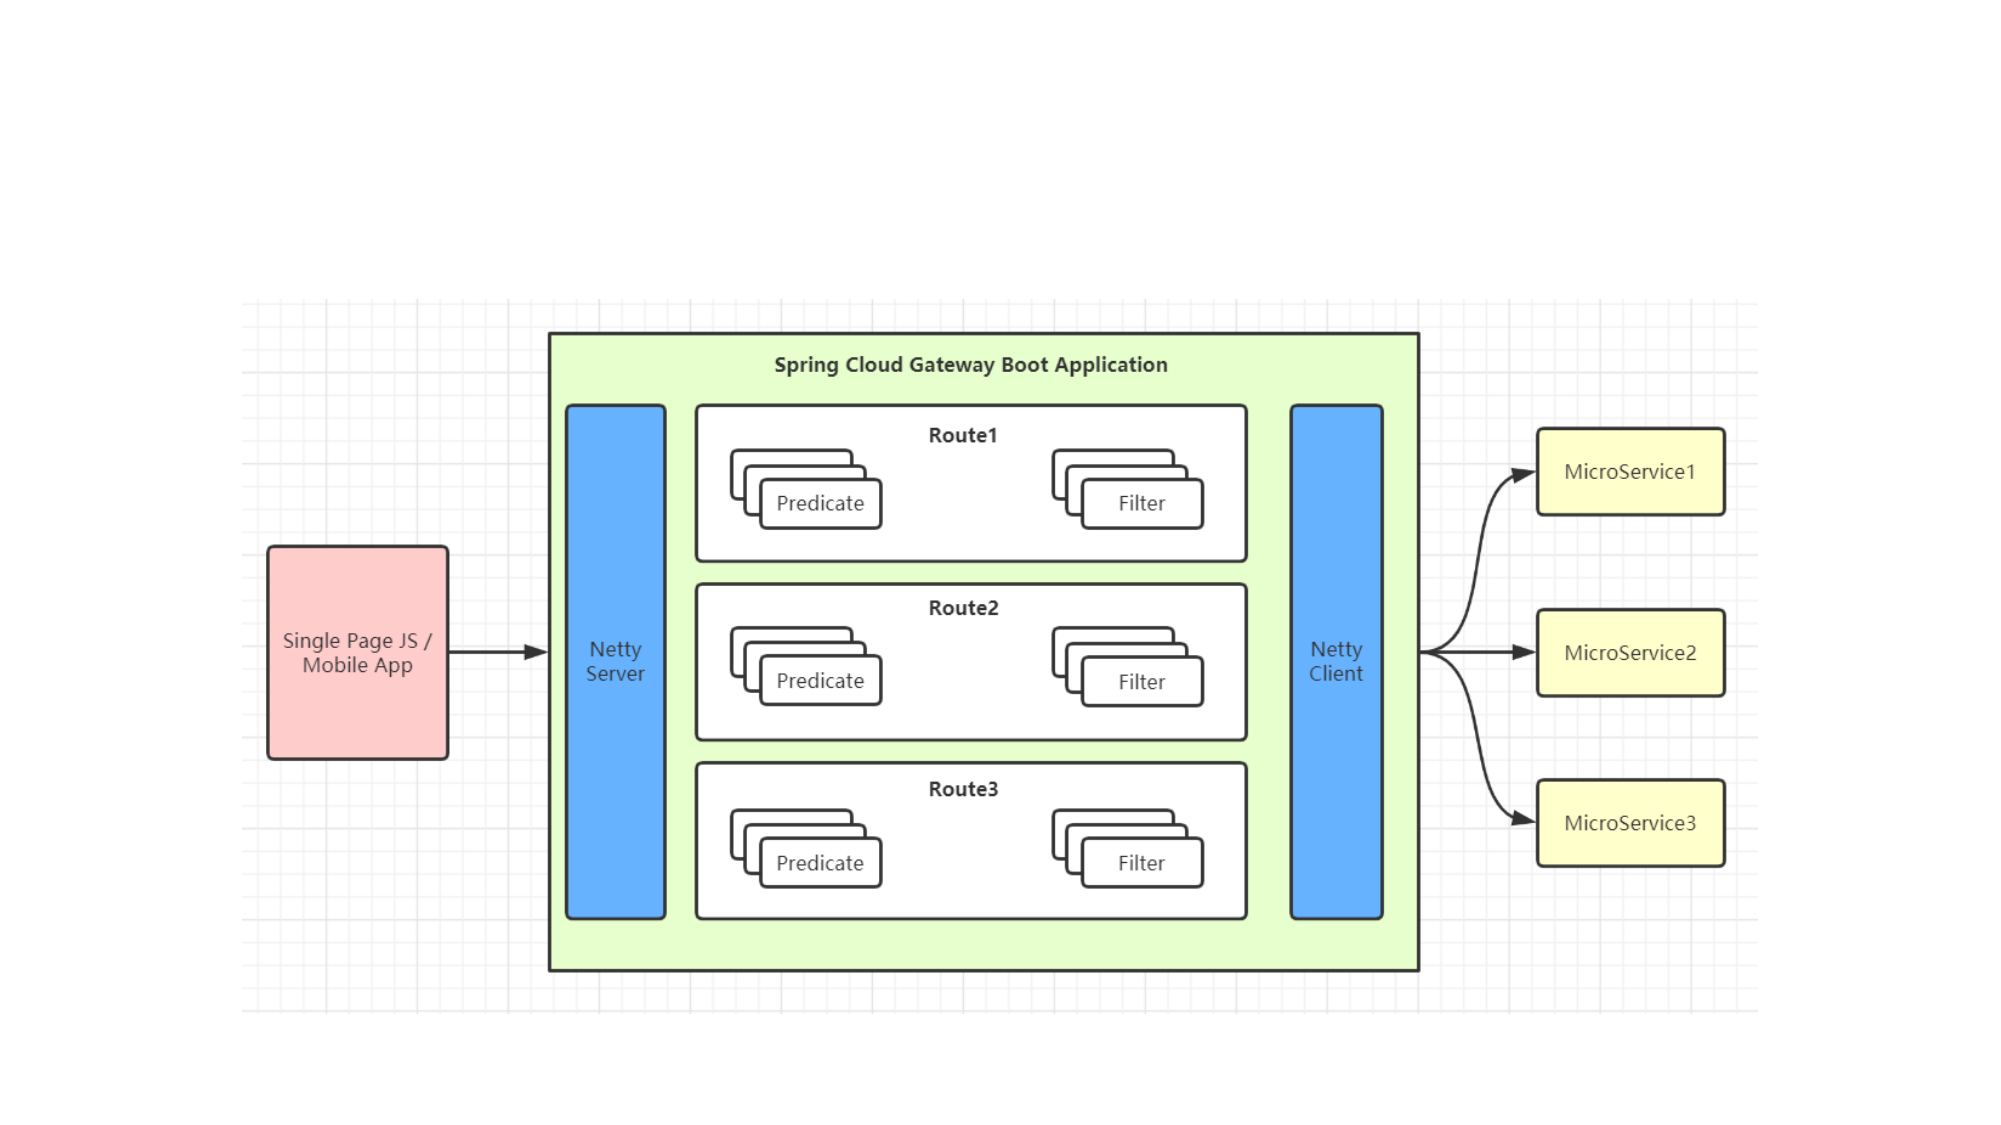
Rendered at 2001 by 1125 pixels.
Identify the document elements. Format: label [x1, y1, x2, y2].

list [242, 299, 1758, 1014]
